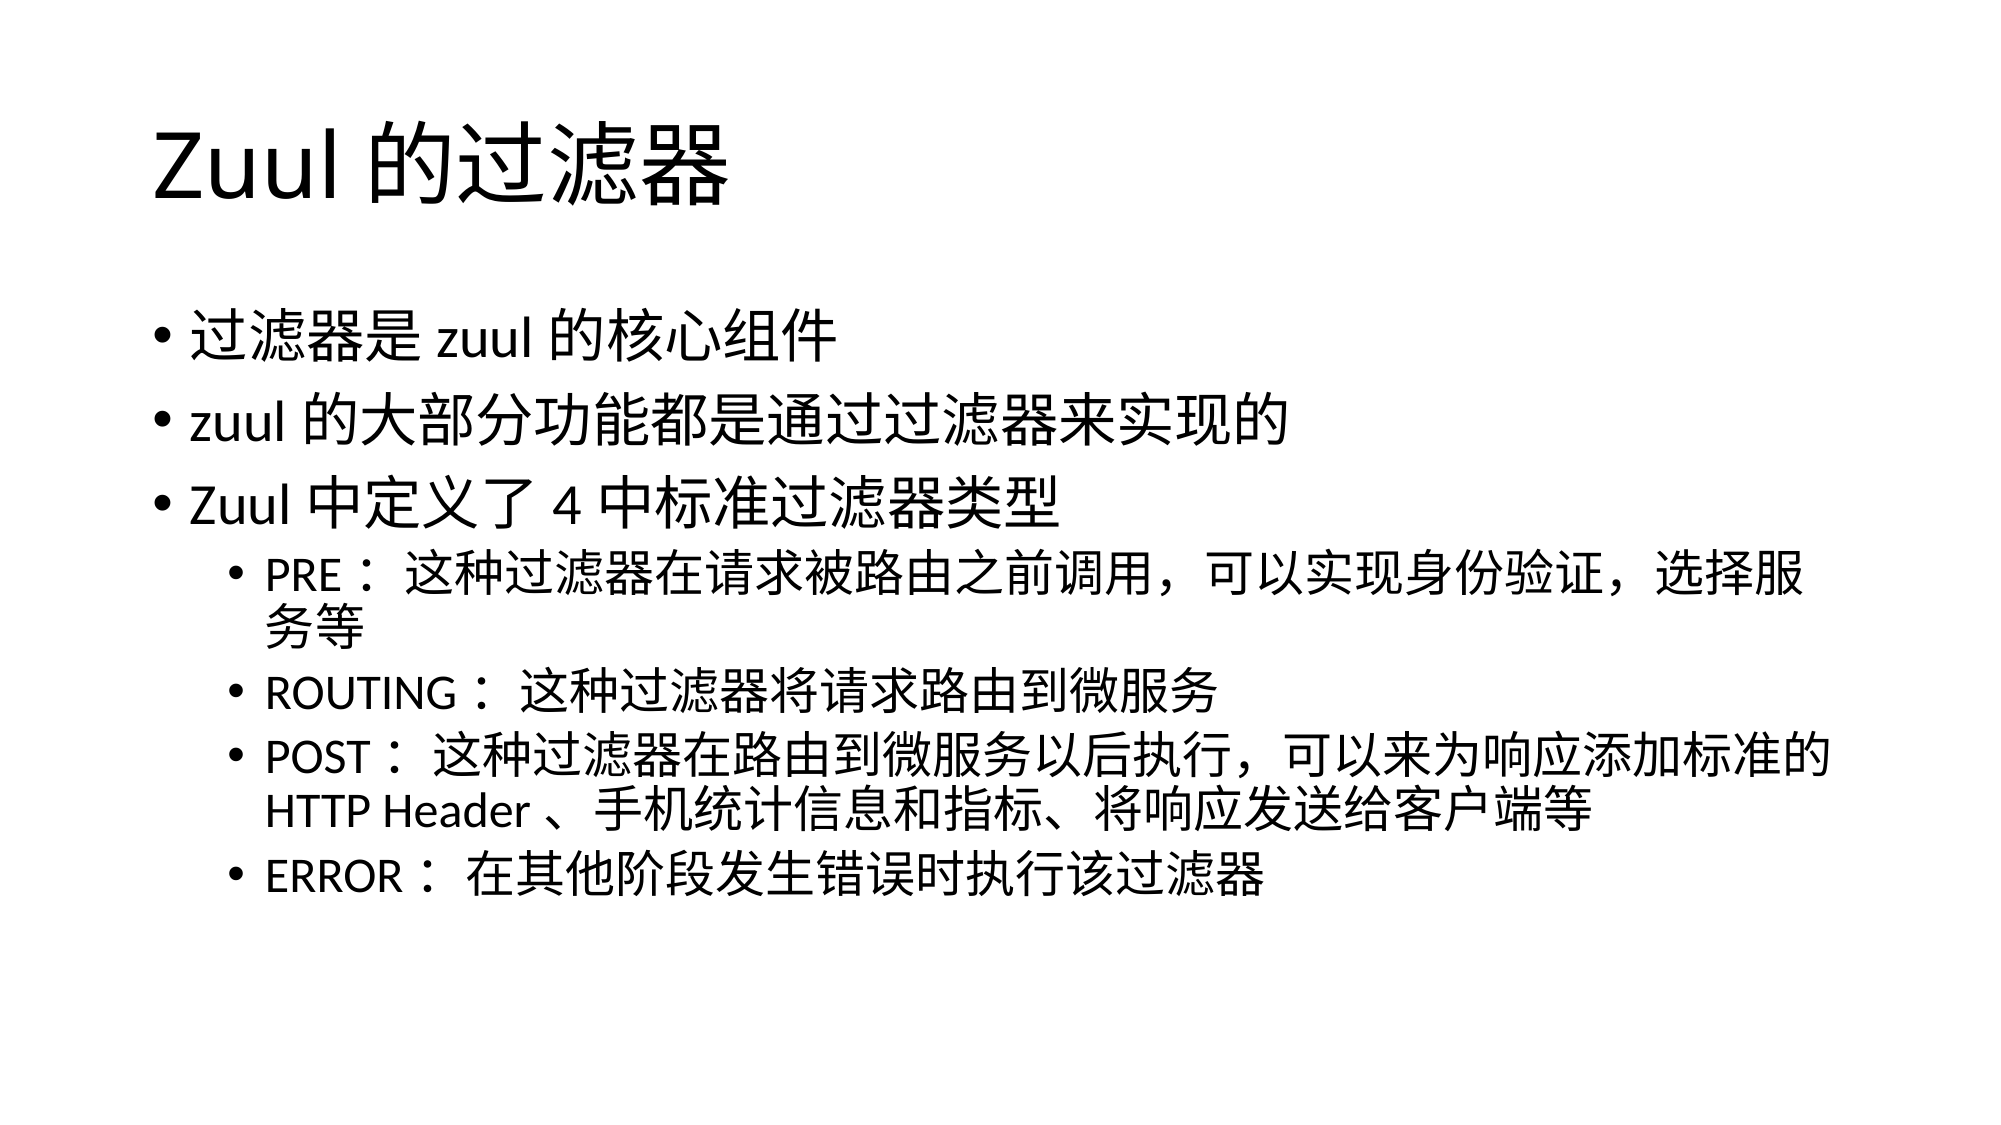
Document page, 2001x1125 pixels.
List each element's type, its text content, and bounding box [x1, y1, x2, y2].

list 过滤器是zuul的核心组件 zuul的大部分功能都是通过过滤器来实现的 Zuul中定义了4中标准过滤器类型 PRE：这种过滤器在请求被路由之前调用，可以实现身份验证，选择服务等 ROUTING：这种过滤器将请求路由到微服务 POST：这种过滤器在路由到微服务以后执行，可以来为响应添加标准的HTTP Header、手机统计信息和指标、将响应发送给客户端等 ERROR：在其他阶段发生错误时执行该过滤器 [137, 299, 1863, 1014]
title Zuul的过滤器 [137, 59, 1863, 278]
